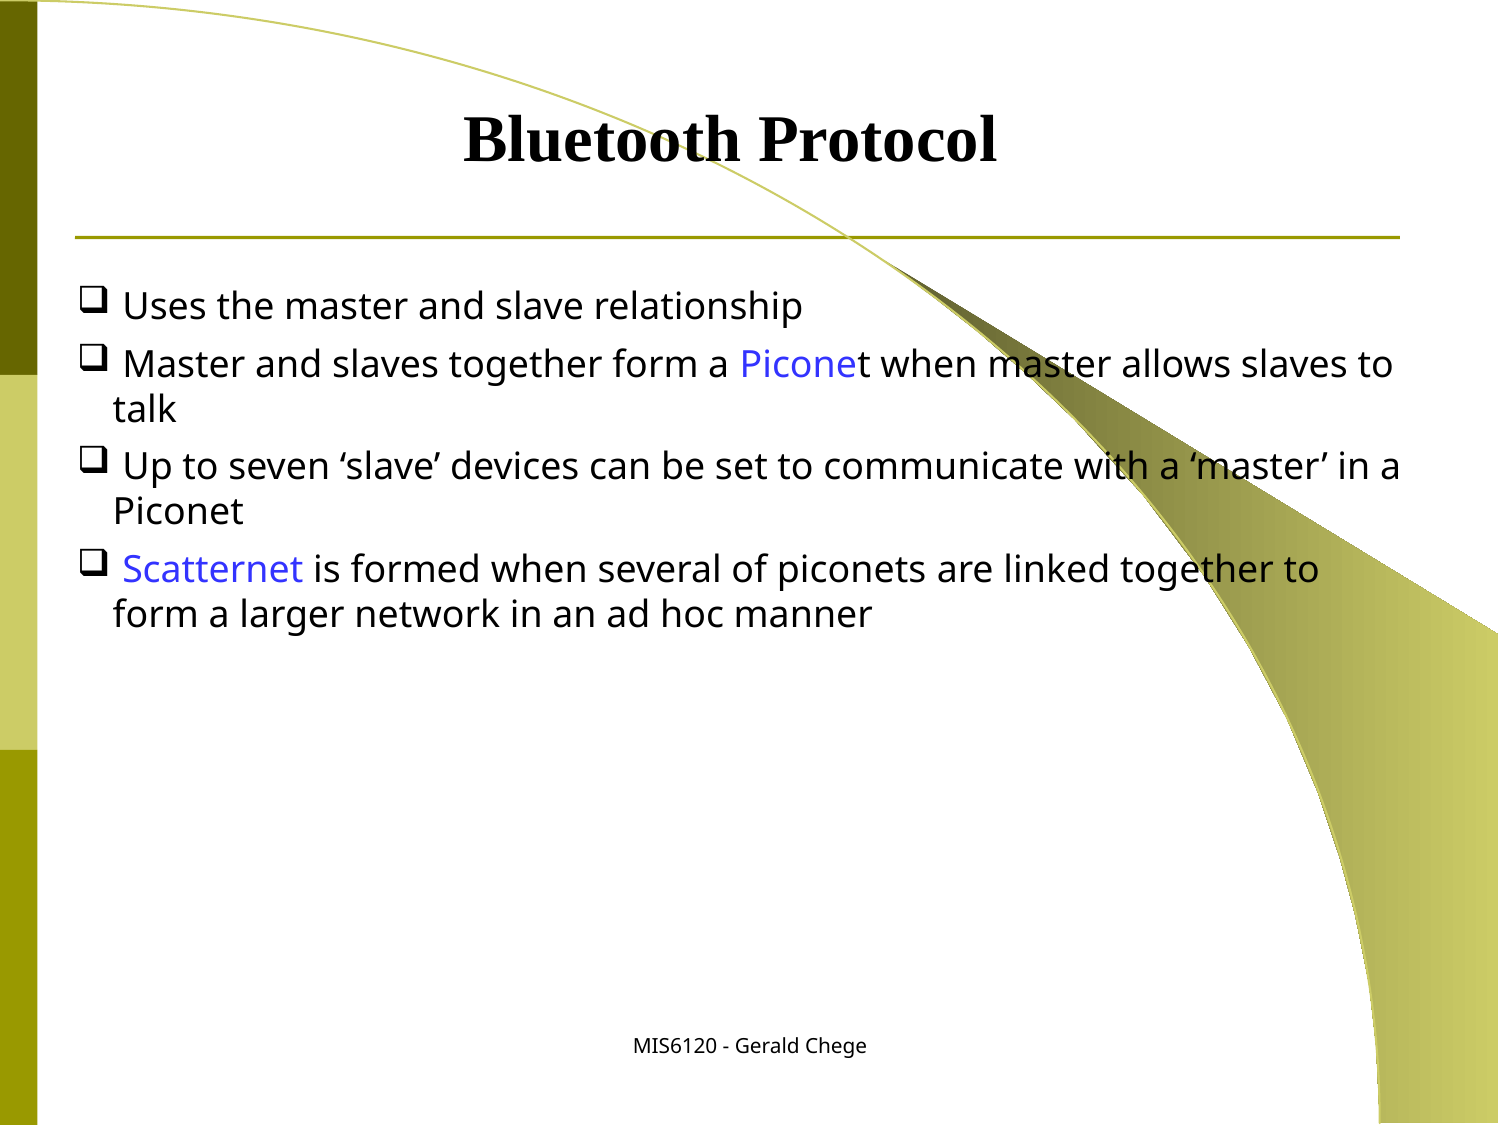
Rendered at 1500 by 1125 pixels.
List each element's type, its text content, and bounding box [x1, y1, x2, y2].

footer MIS6120 - Gerald Chege [512, 1025, 988, 1100]
text_box Uses the master and slave relationship Master and slaves together form a Piconet when master allows slaves to talk Up to seven ‘slave’ devices can be set to communicate with a ‘master’ in a Piconet Scatternet is formed when several of piconets are linked together to form a larger network in an ad hoc manner [62, 274, 1425, 700]
text_box Bluetooth Protocol [62, 87, 1400, 183]
